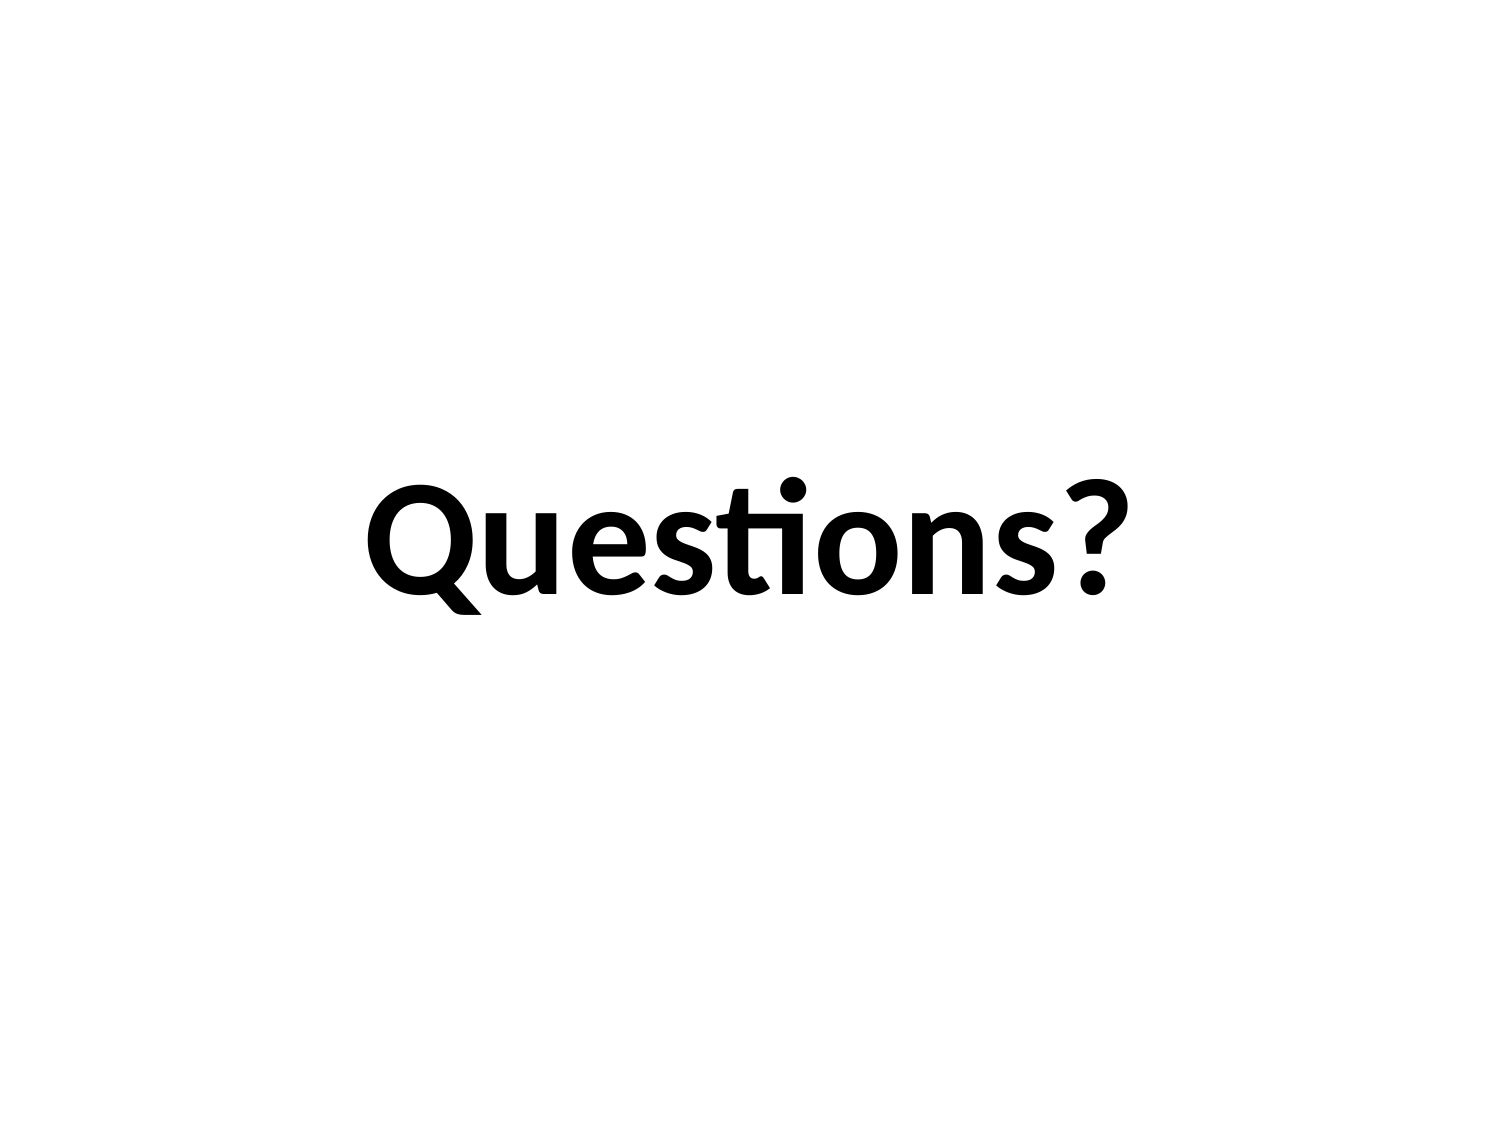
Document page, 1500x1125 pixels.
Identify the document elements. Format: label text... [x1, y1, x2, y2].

text_box Questions? [0, 420, 1500, 636]
